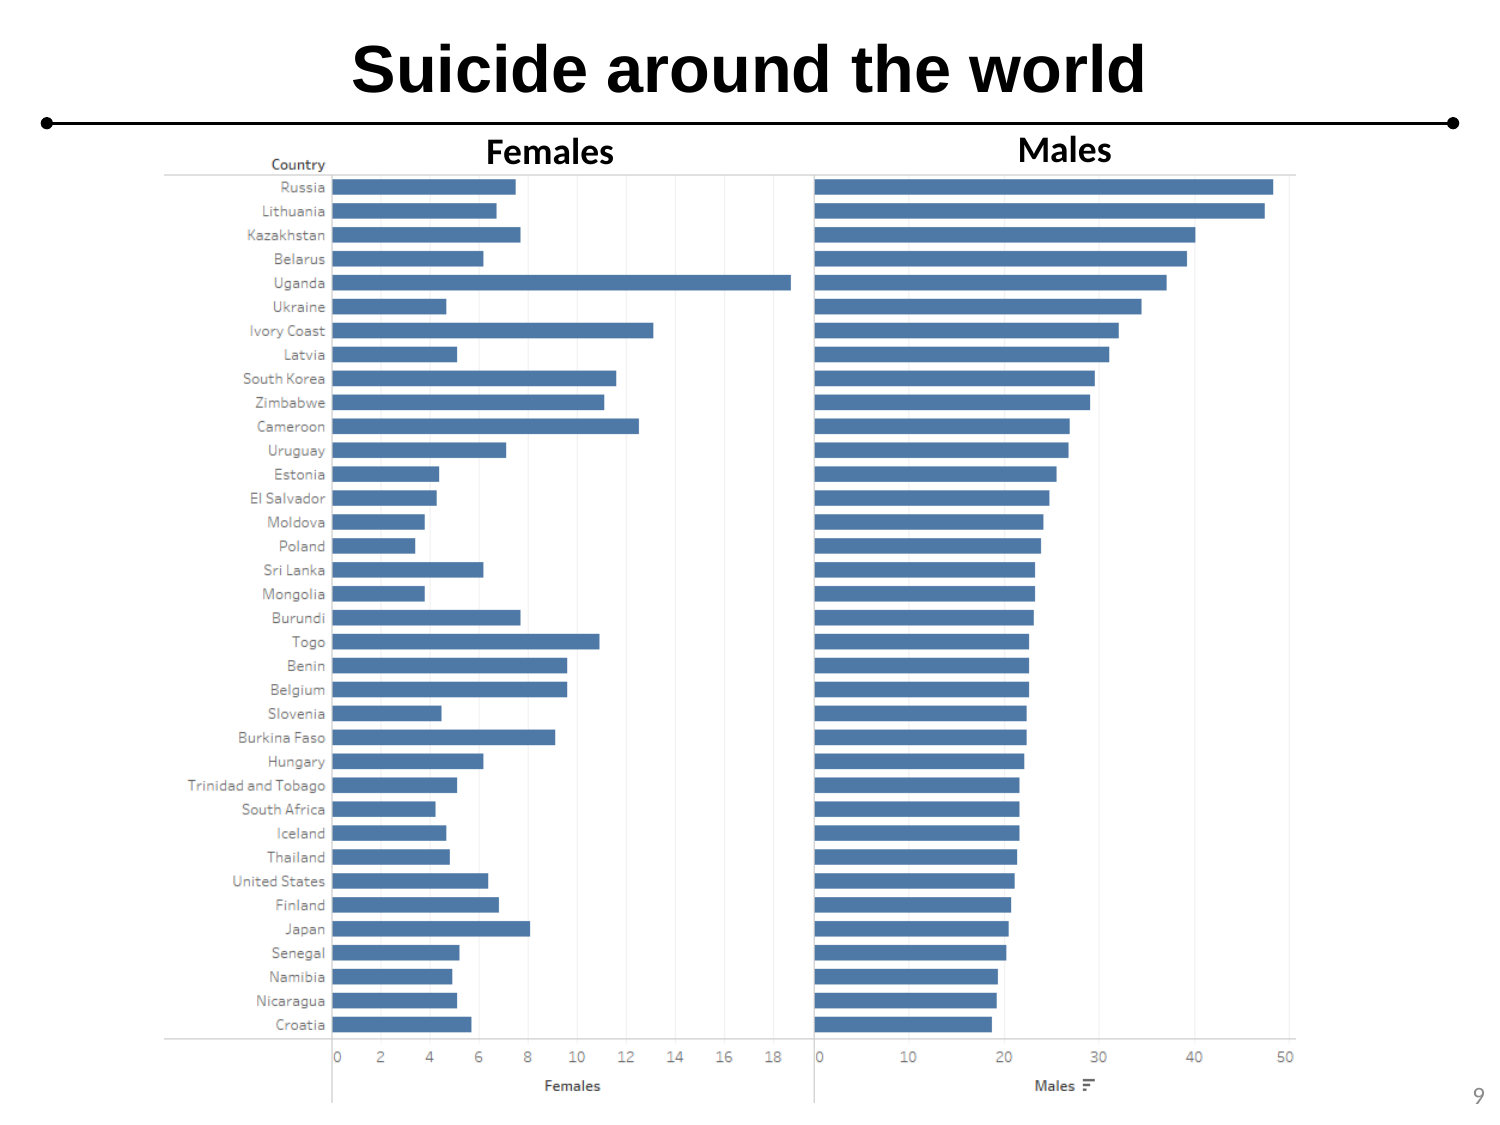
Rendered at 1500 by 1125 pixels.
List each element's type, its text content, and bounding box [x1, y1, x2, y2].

picture [164, 141, 1296, 1103]
title Suicide around the world [0, 0, 1500, 180]
text_box Males [1002, 118, 1127, 141]
slide_number 9 [1162, 1065, 1500, 1125]
text_box Females [471, 119, 630, 141]
